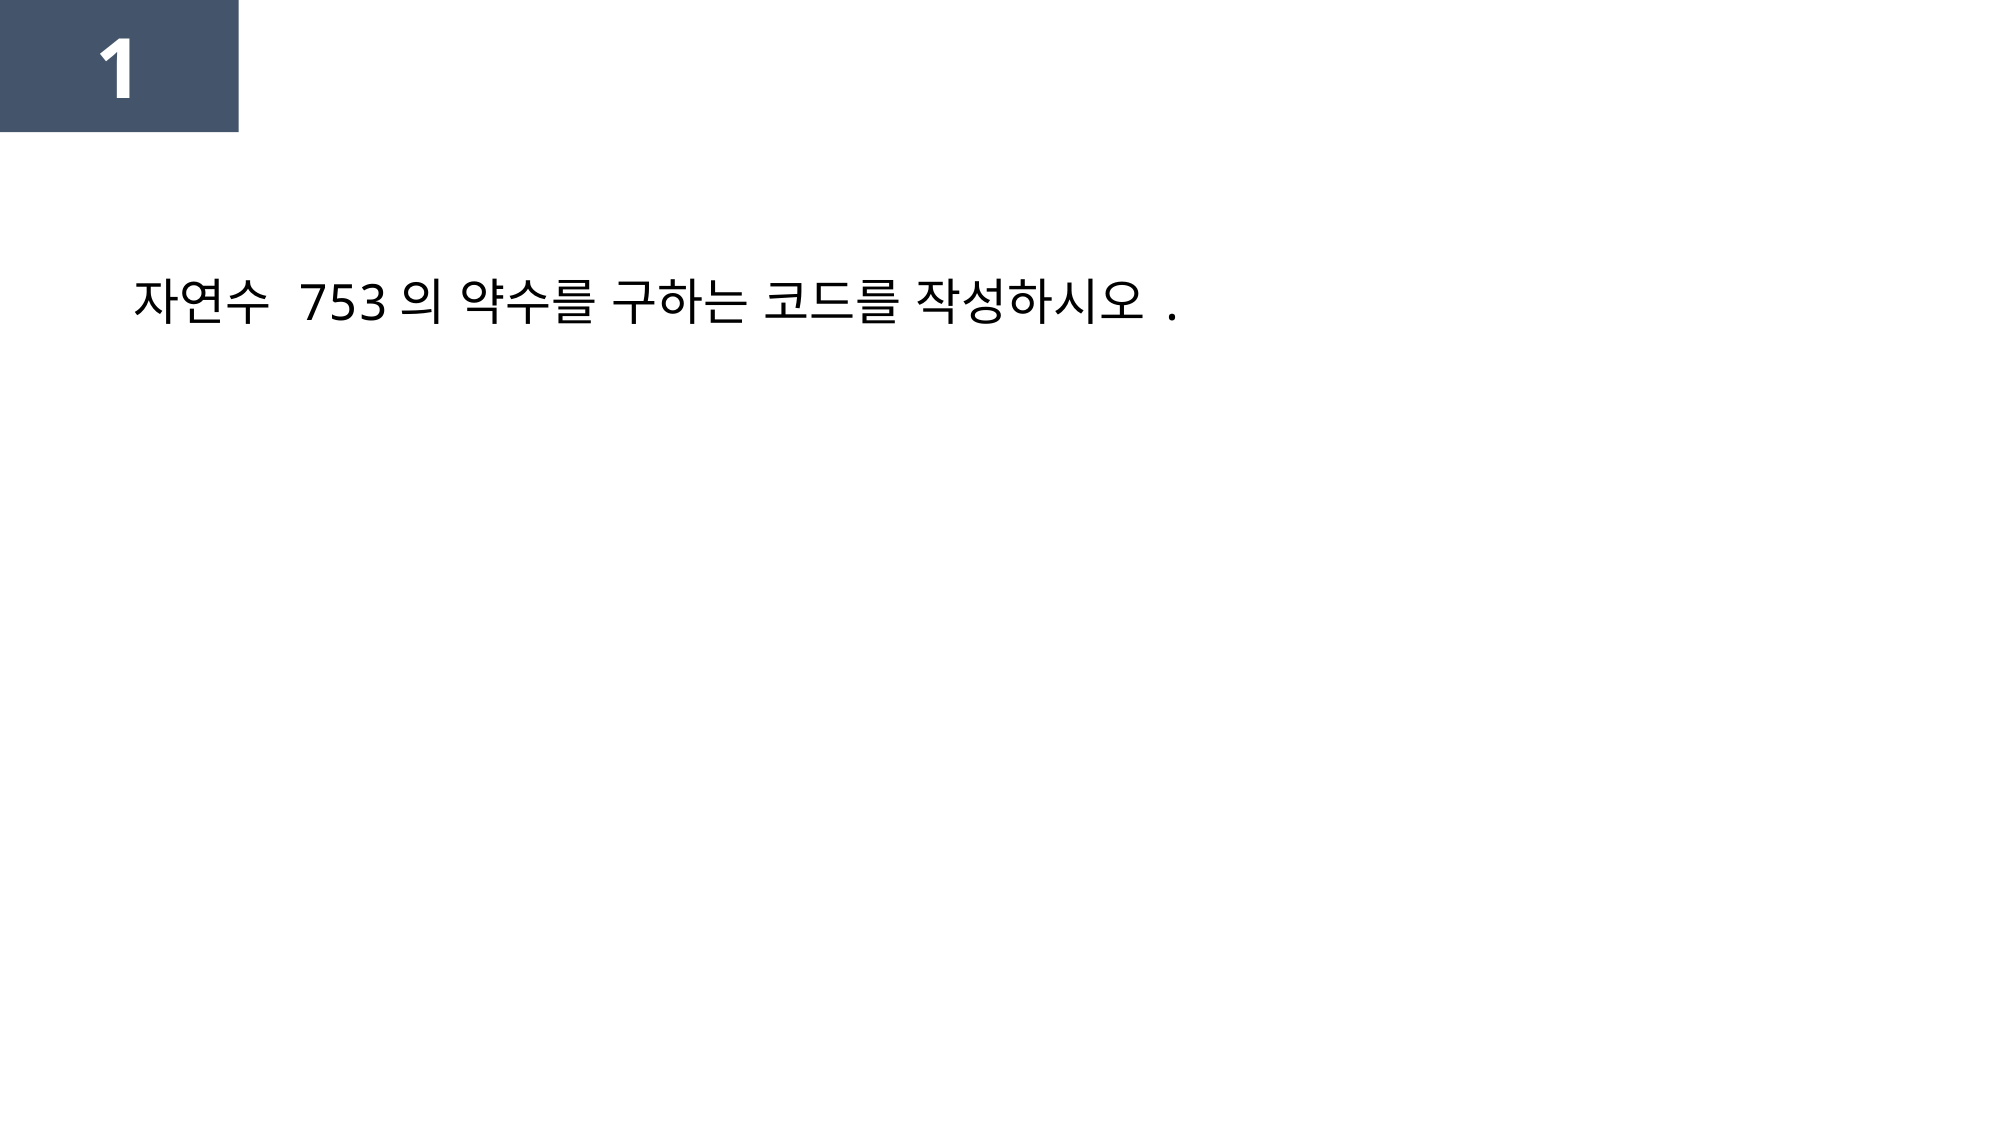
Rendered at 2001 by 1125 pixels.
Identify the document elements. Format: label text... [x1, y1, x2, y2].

text_box [0, 0, 240, 133]
text_box 자연수 753의 약수를 구하는 코드를 작성하시오. [119, 262, 1911, 338]
text_box 1 [45, 8, 194, 123]
